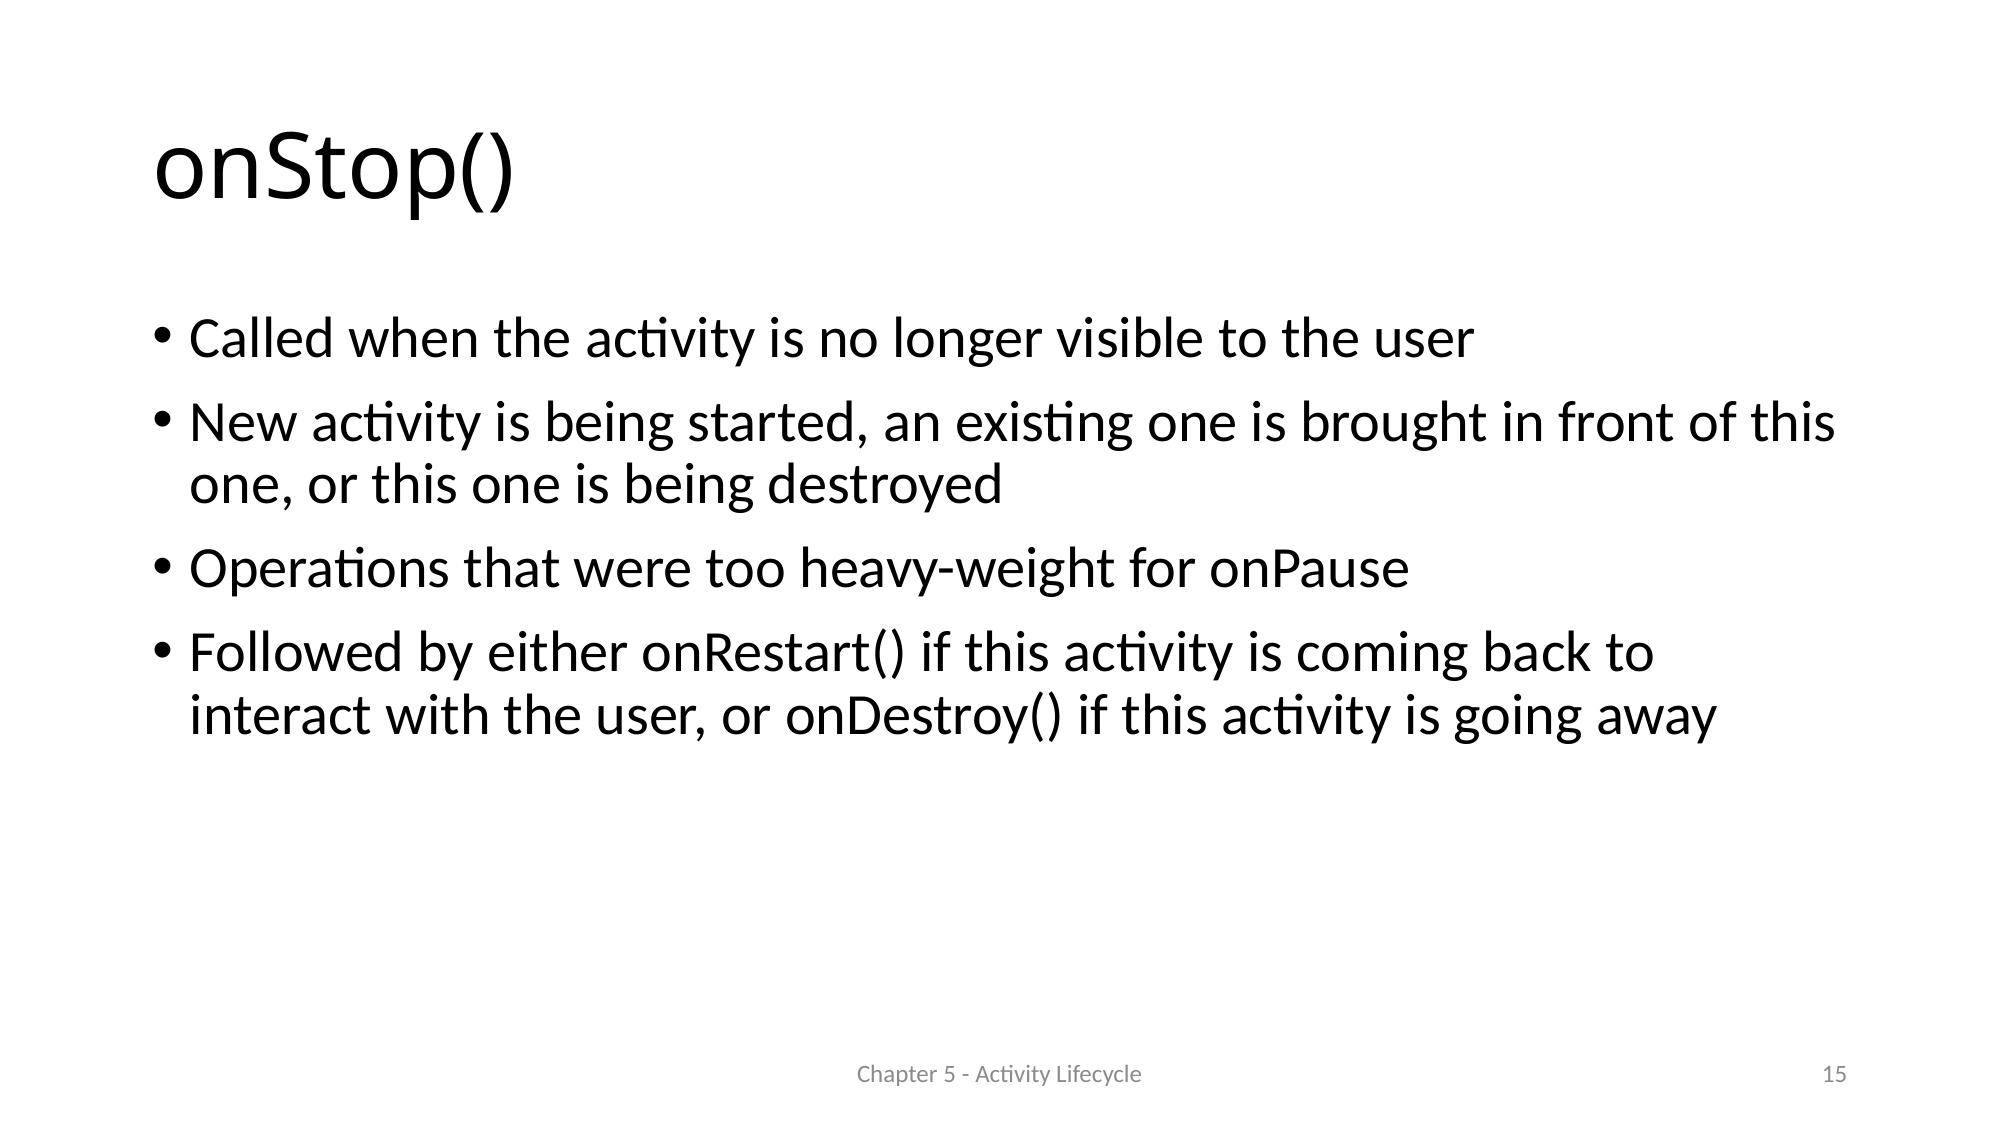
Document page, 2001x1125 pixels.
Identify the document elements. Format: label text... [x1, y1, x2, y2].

title onStop() [137, 59, 1863, 278]
footer Chapter 5 - Activity Lifecycle [662, 1042, 1338, 1103]
slide_number 15 [1412, 1042, 1863, 1103]
list Called when the activity is no longer visible to the user New activity is being started, an existing one is brought in front of this one, or this one is being destroyed Operations that were too heavy-weight for onPause Followed by either onRestart() if this activity is coming back to interact with the user, or onDestroy() if this activity is going away [137, 299, 1863, 1014]
